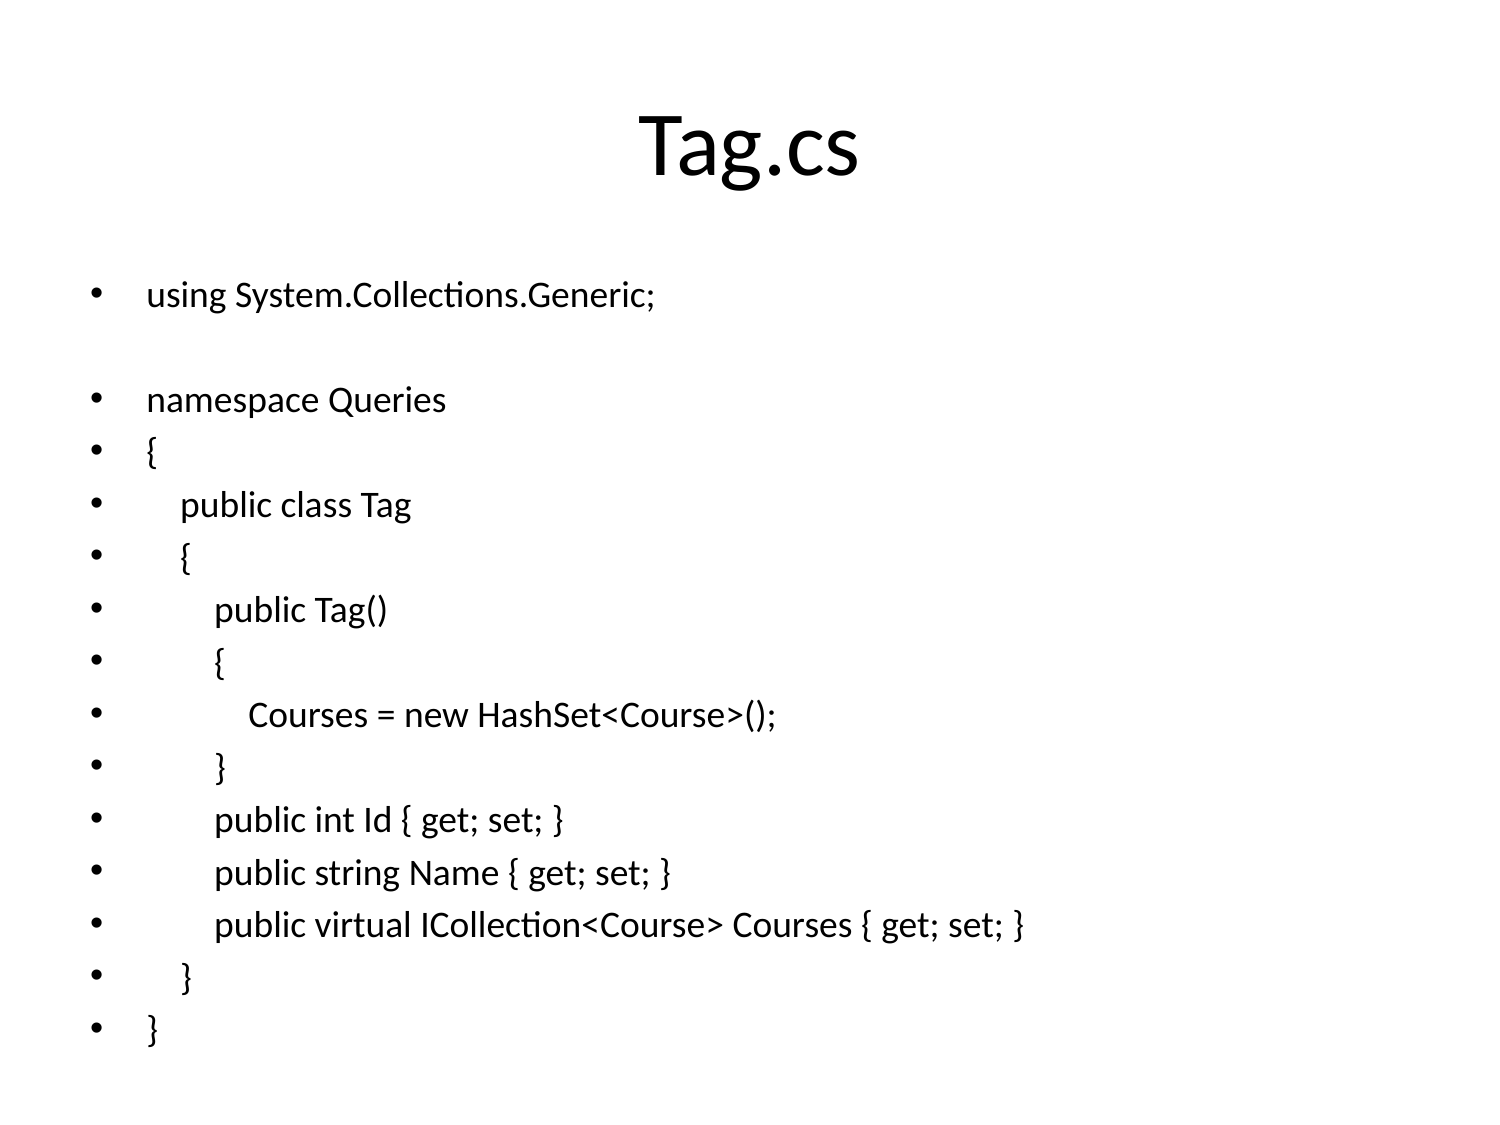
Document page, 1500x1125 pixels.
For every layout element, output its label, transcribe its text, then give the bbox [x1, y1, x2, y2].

title Tag.cs [75, 45, 1425, 233]
list using System.Collections.Generic; namespace Queries { public class Tag { public Tag() { Courses = new HashSet<Course>(); } public int Id { get; set; } public string Name { get; set; } public virtual ICollection<Course> Courses { get; set; } } } [75, 262, 1425, 1005]
